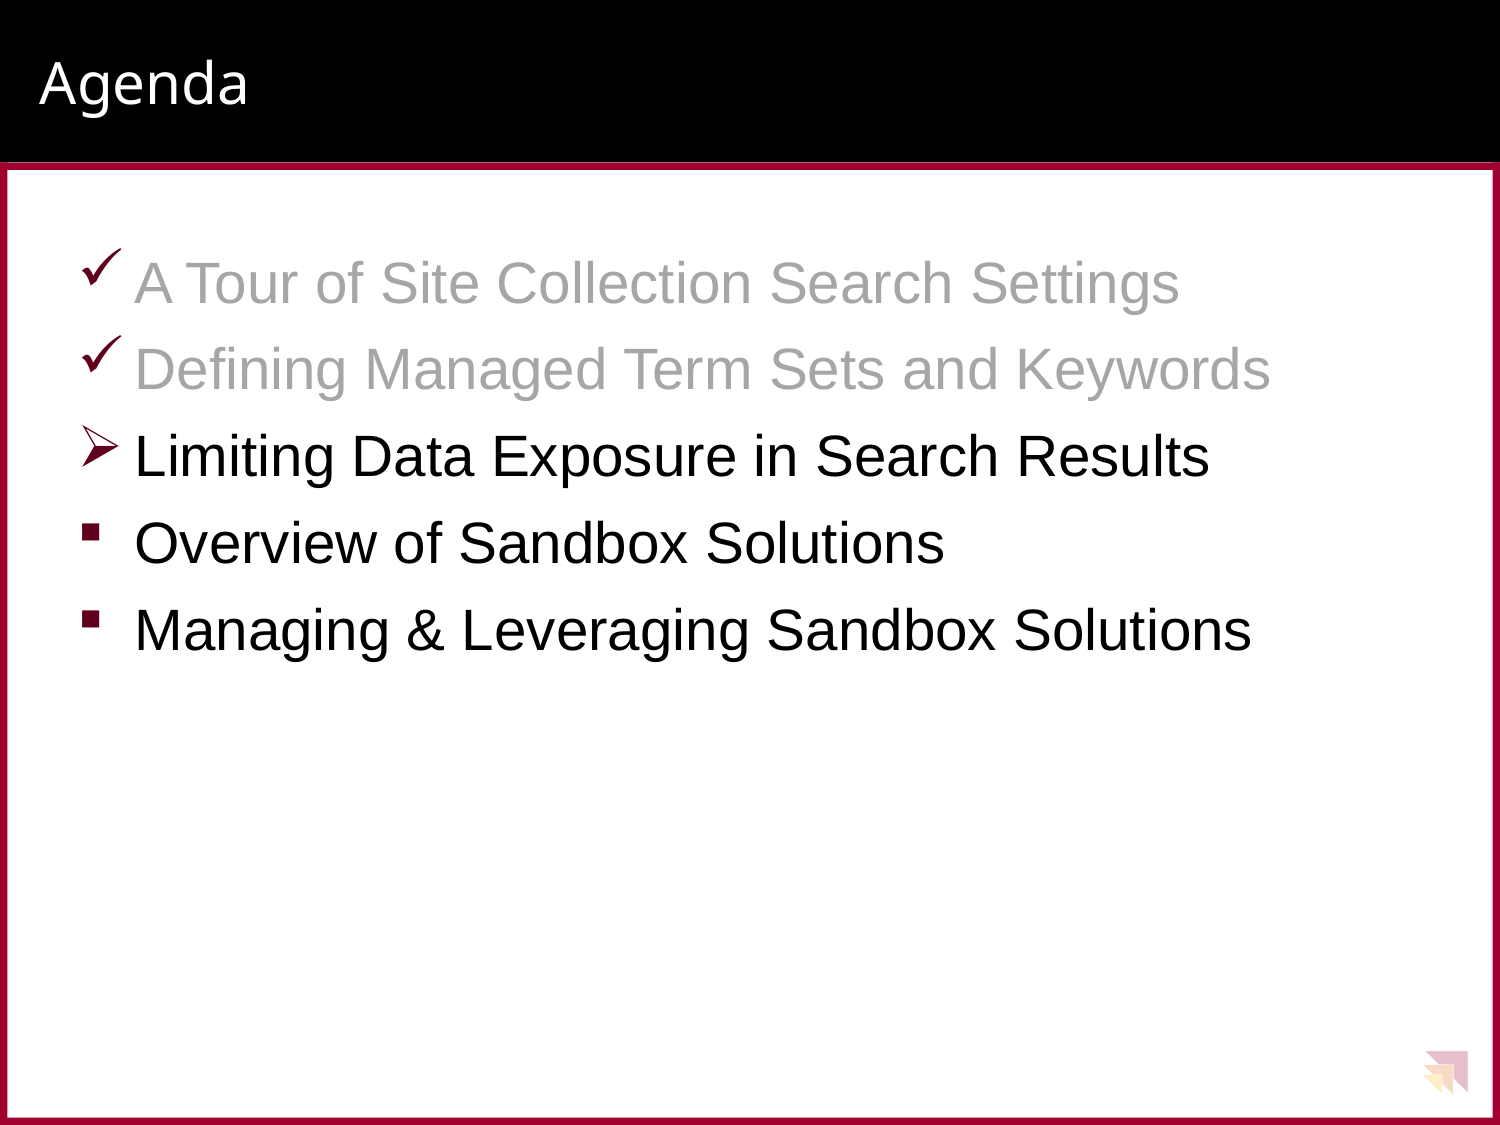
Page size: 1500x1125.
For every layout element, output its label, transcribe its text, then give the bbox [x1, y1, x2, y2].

list A Tour of Site Collection Search Settings Defining Managed Term Sets and Keywords Limiting Data Exposure in Search Results Overview of Sandbox Solutions Managing & Leveraging Sandbox Solutions [62, 237, 1438, 1088]
title Agenda [24, 12, 1438, 150]
